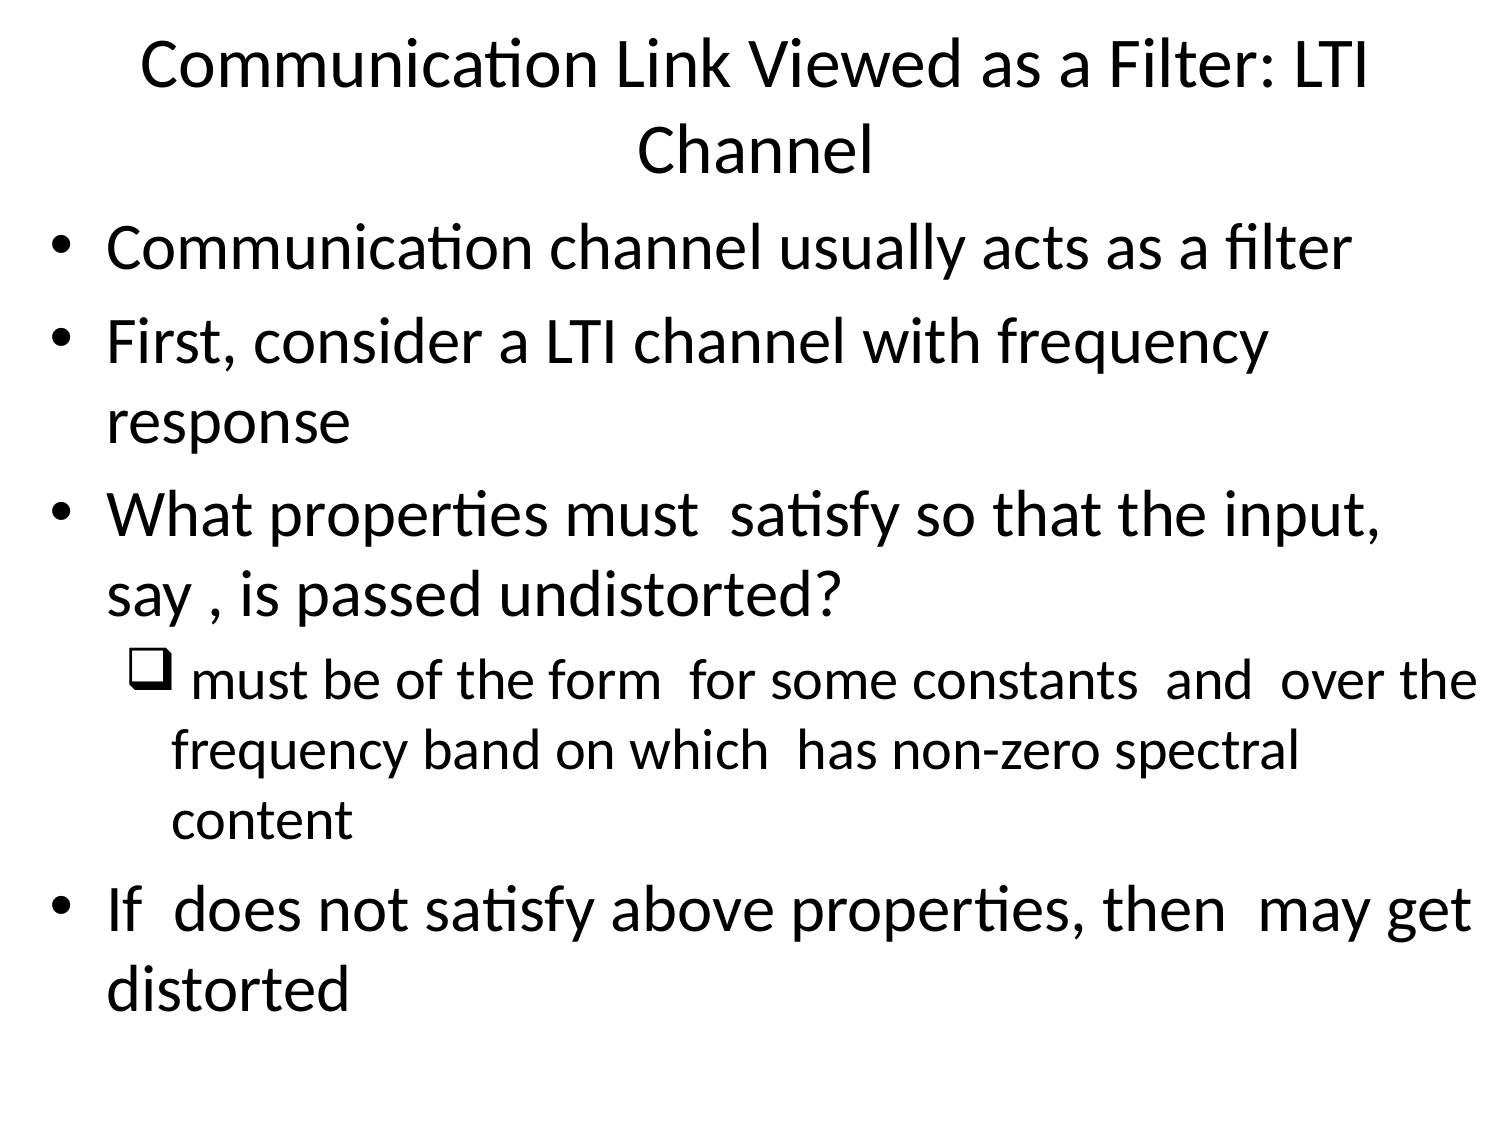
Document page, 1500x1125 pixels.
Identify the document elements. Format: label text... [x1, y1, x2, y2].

title Communication Link Viewed as a Filter: LTI Channel [81, 7, 1432, 196]
